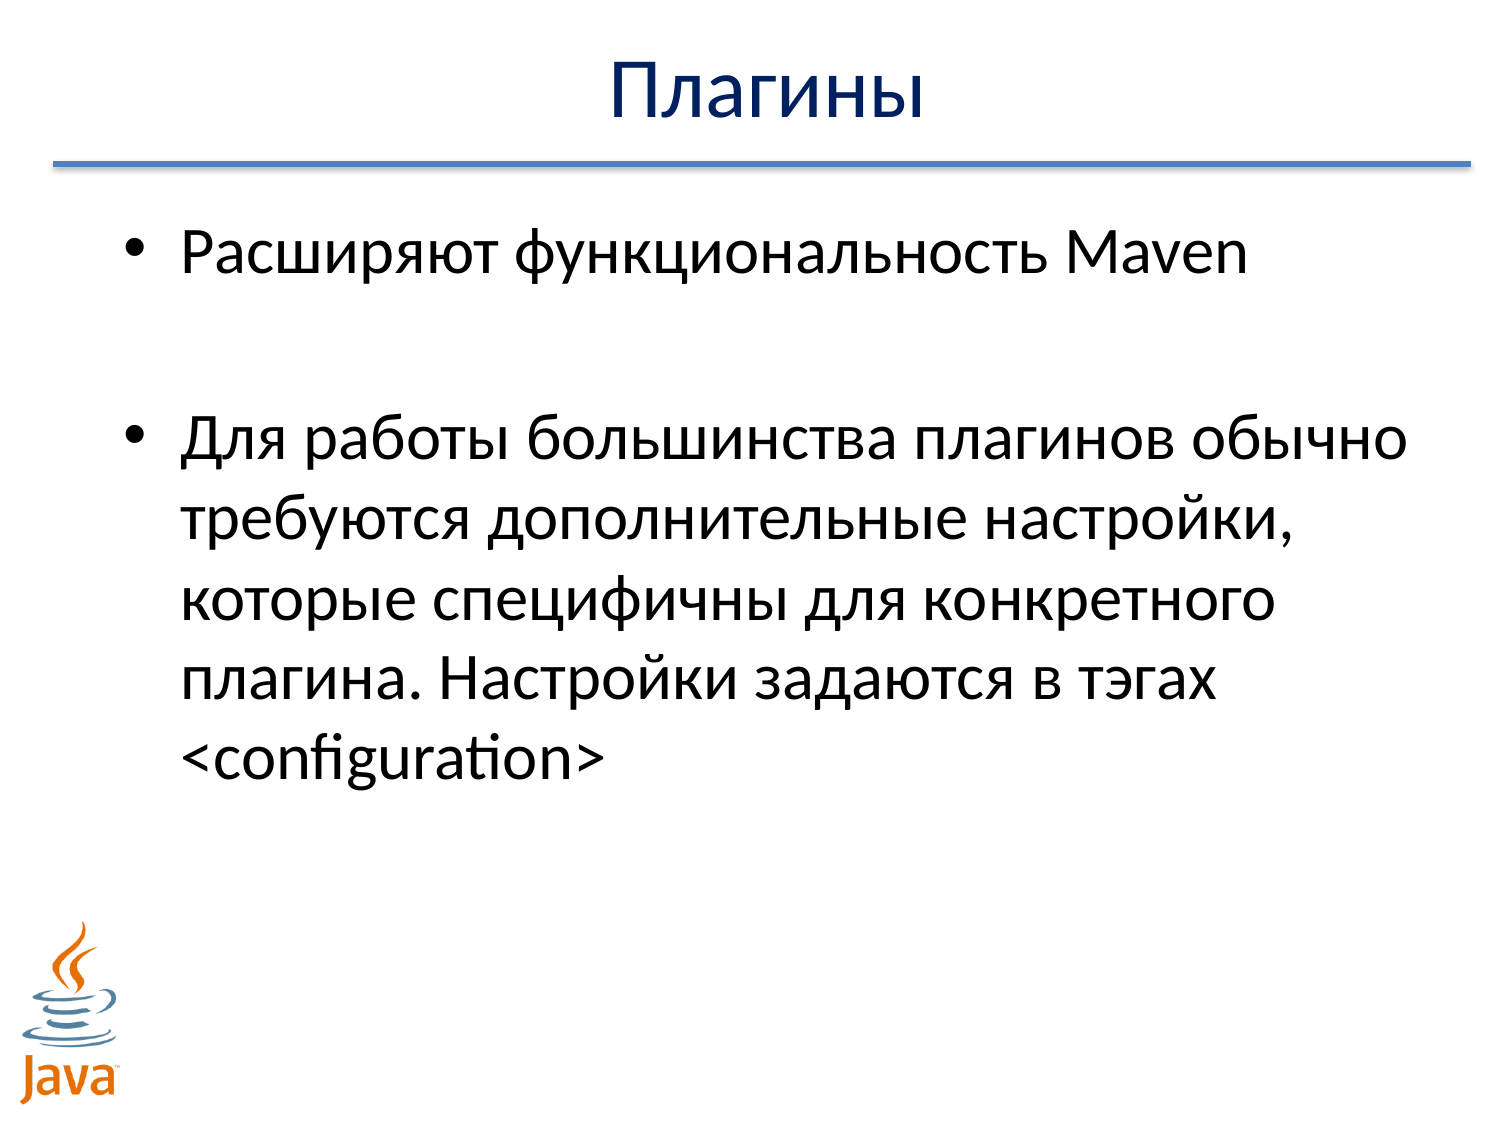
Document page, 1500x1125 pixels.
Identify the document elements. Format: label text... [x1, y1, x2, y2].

picture [17, 919, 120, 1106]
list Расширяют функциональность Maven Для работы большинства плагинов обычно требуются дополнительные настройки, которые специфичны для конкретного плагина. Настройки задаются в тэгах <configuration> [108, 199, 1436, 1032]
title Плагины [88, 23, 1447, 143]
